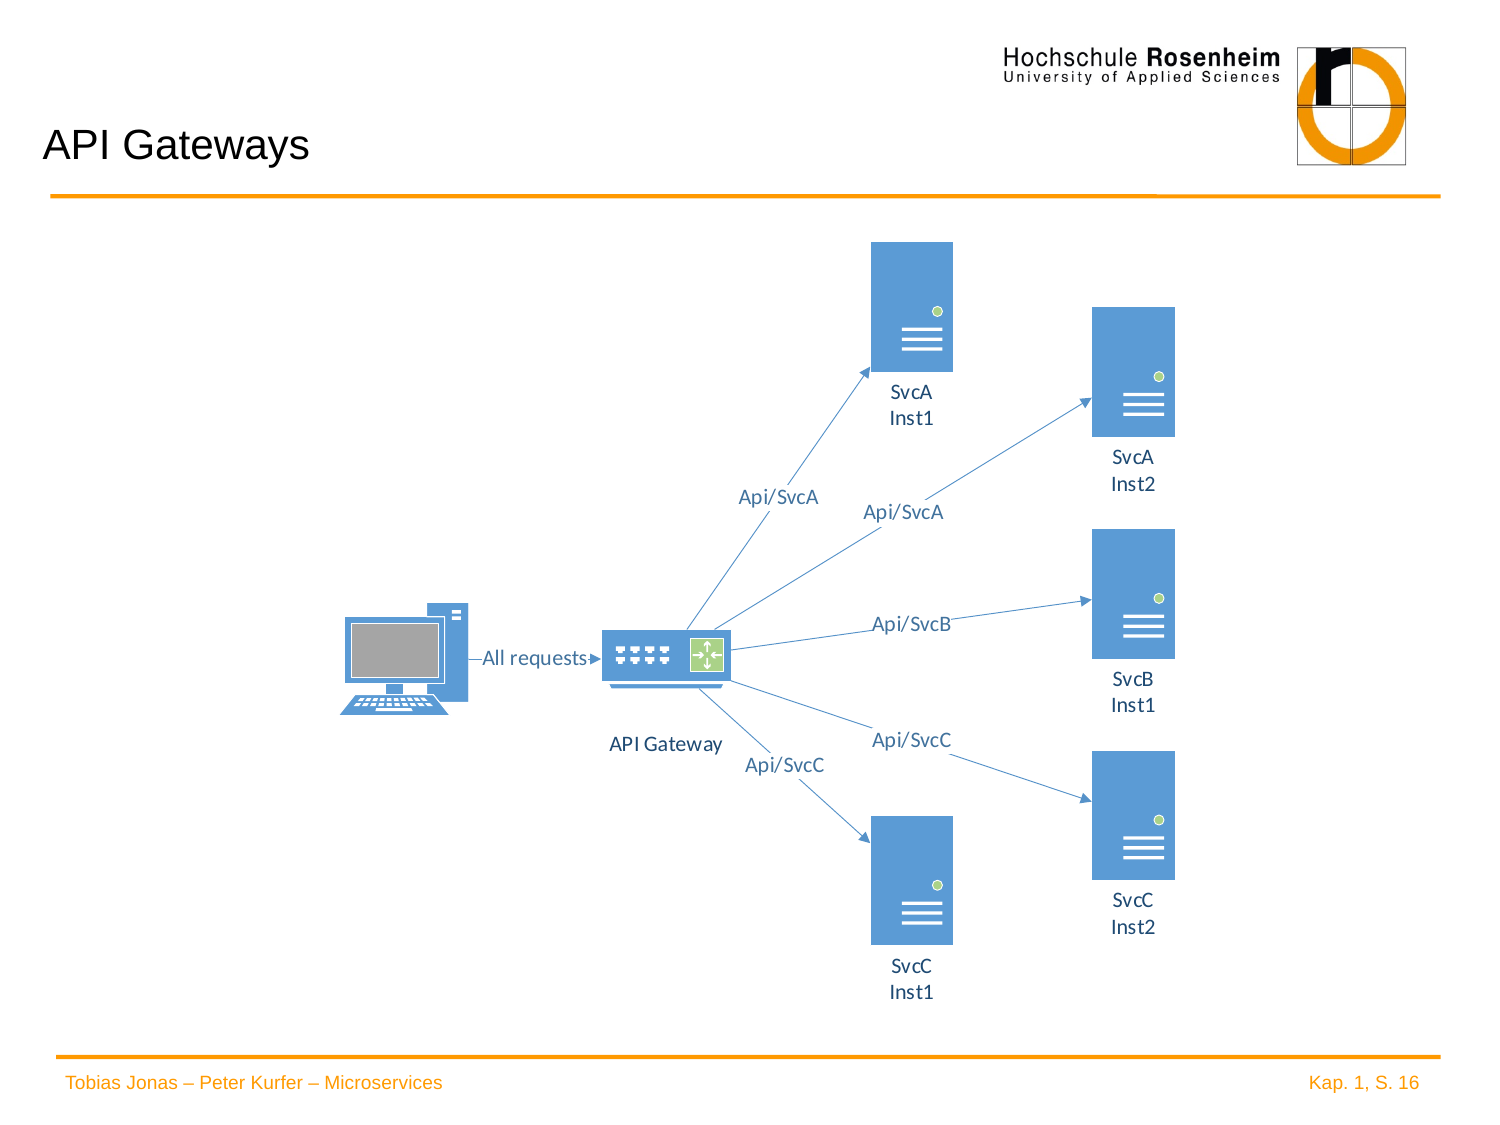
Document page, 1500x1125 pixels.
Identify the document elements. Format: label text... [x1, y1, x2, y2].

title API Gateways [42, 41, 987, 168]
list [335, 238, 1177, 1017]
picture [1003, 45, 1407, 167]
